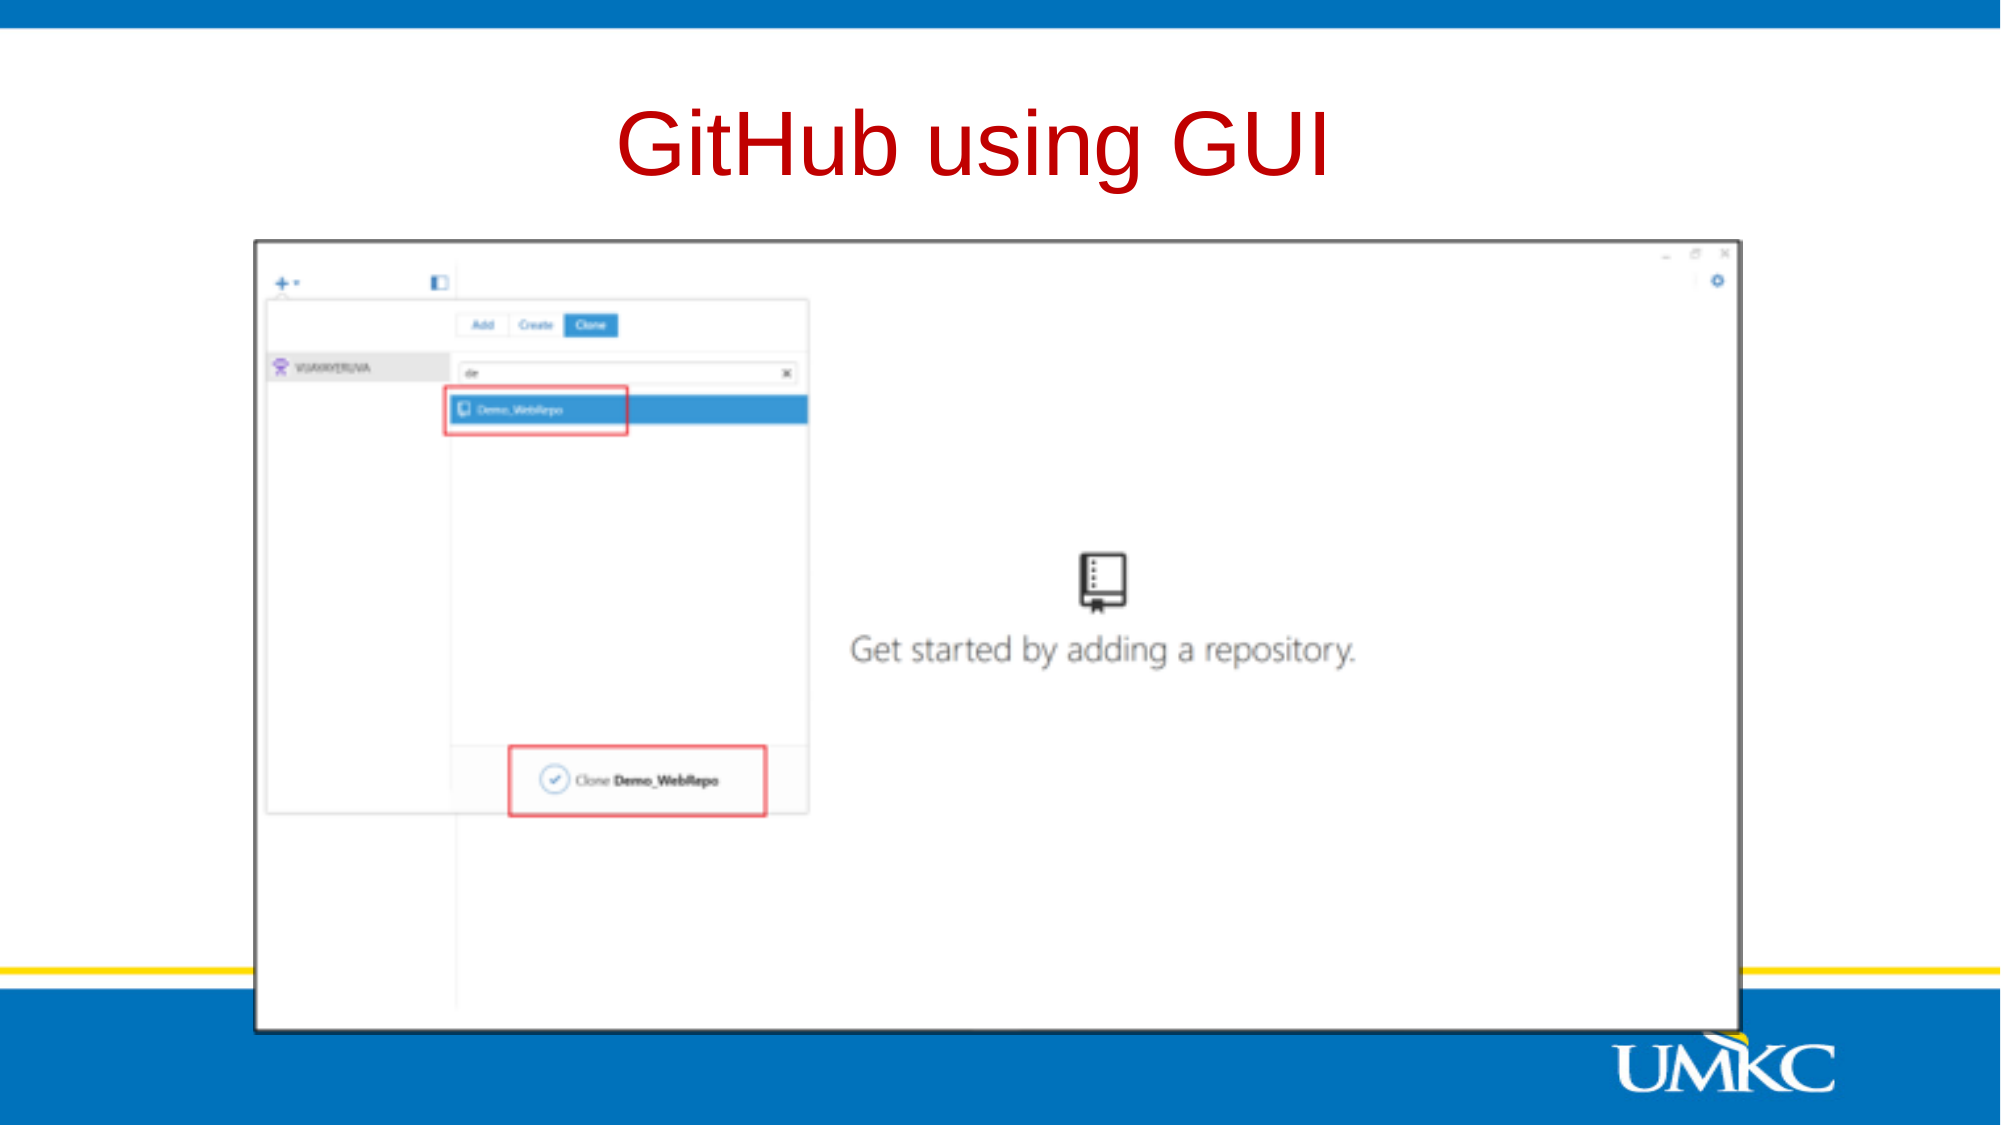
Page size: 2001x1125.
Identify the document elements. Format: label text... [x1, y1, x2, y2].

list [248, 239, 1750, 1035]
picture [0, 0, 2001, 1125]
title GitHub using GUI [99, 45, 1900, 233]
